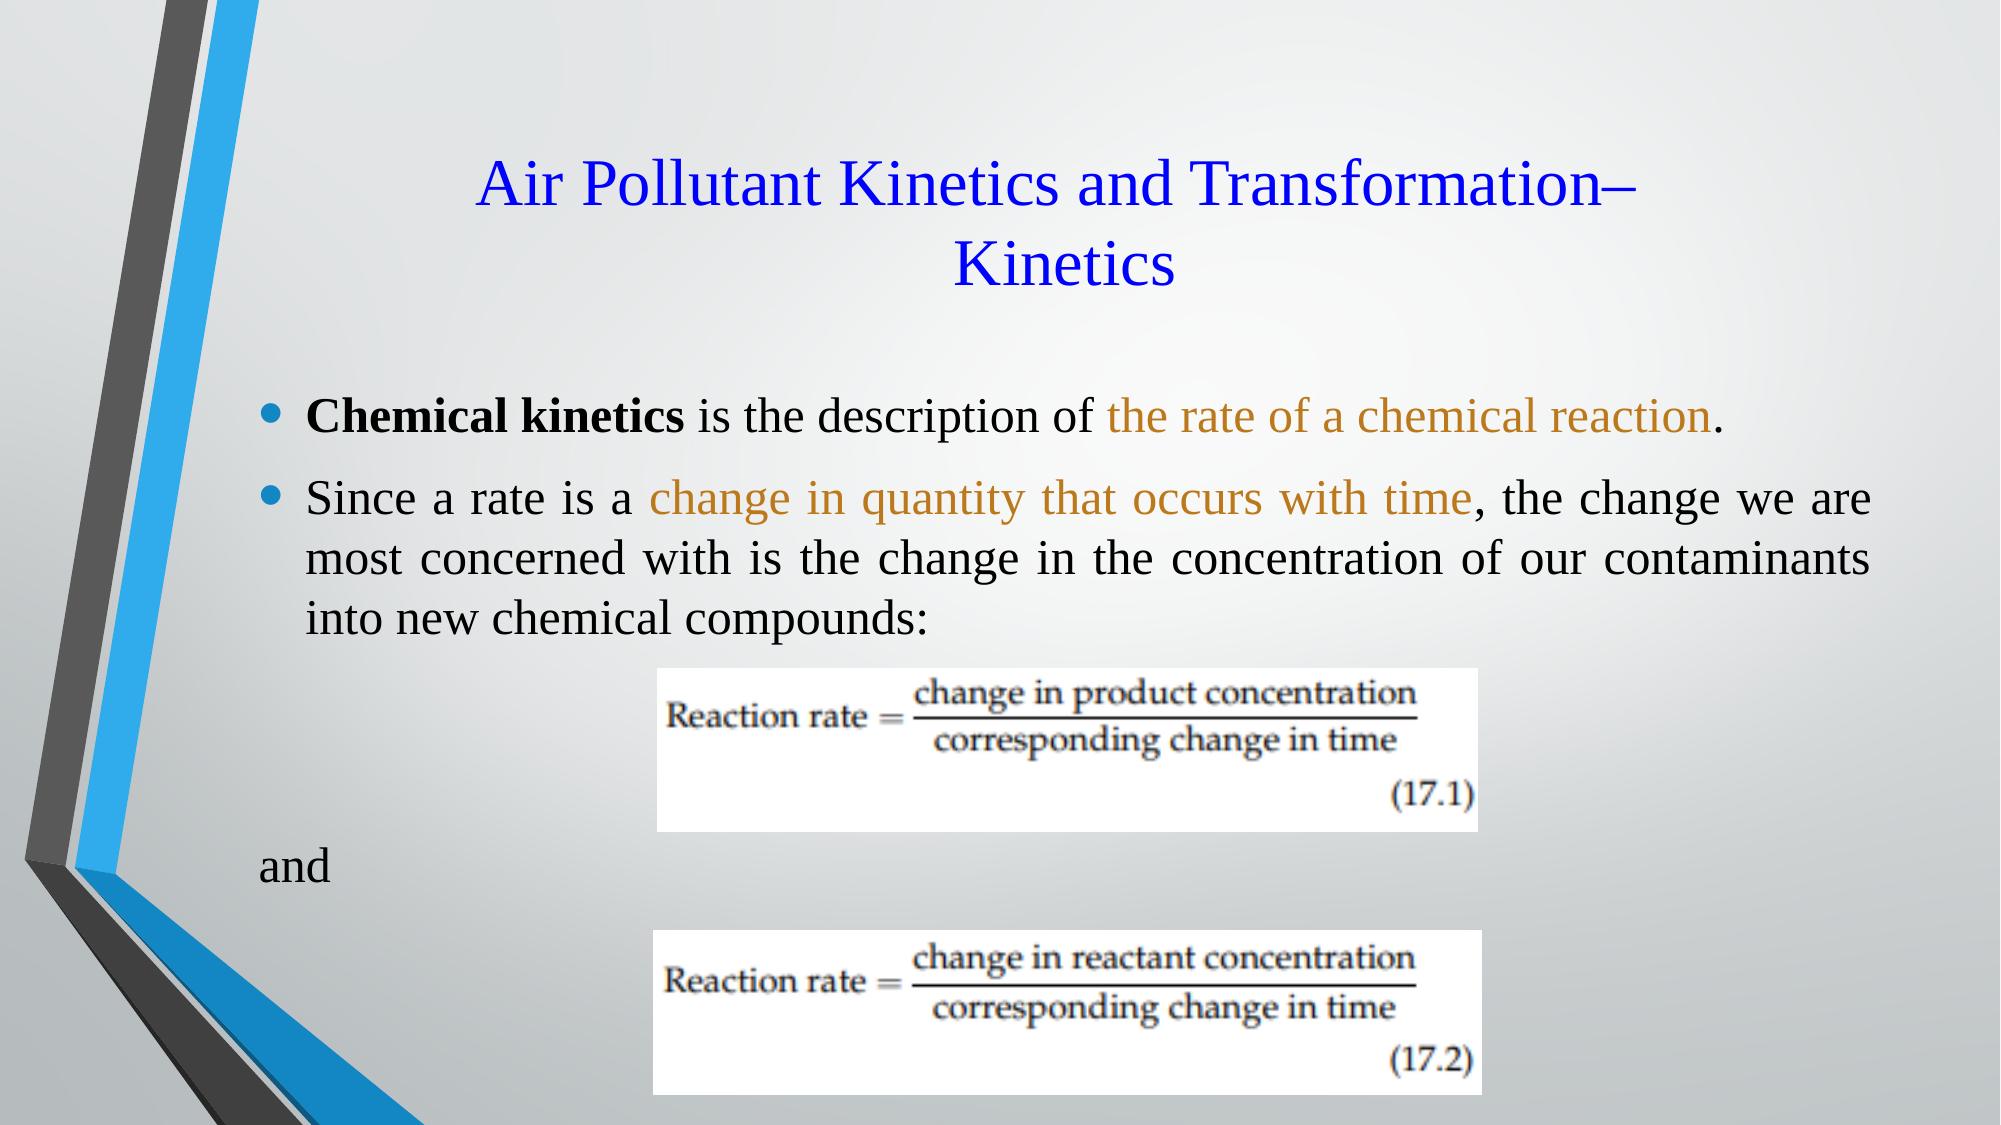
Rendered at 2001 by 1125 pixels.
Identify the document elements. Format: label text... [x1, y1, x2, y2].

text_box Air Pollutant Kinetics and Transformation– Kinetics [243, 112, 1887, 325]
picture [653, 930, 1482, 1095]
list Chemical kinetics is the description of the rate of a chemical reaction. Since a rate is a change in quantity that occurs with time, the change we are most concerned with is the change in the concentration of our contaminants into new chemical compounds: and [243, 325, 1887, 950]
picture [657, 668, 1478, 832]
